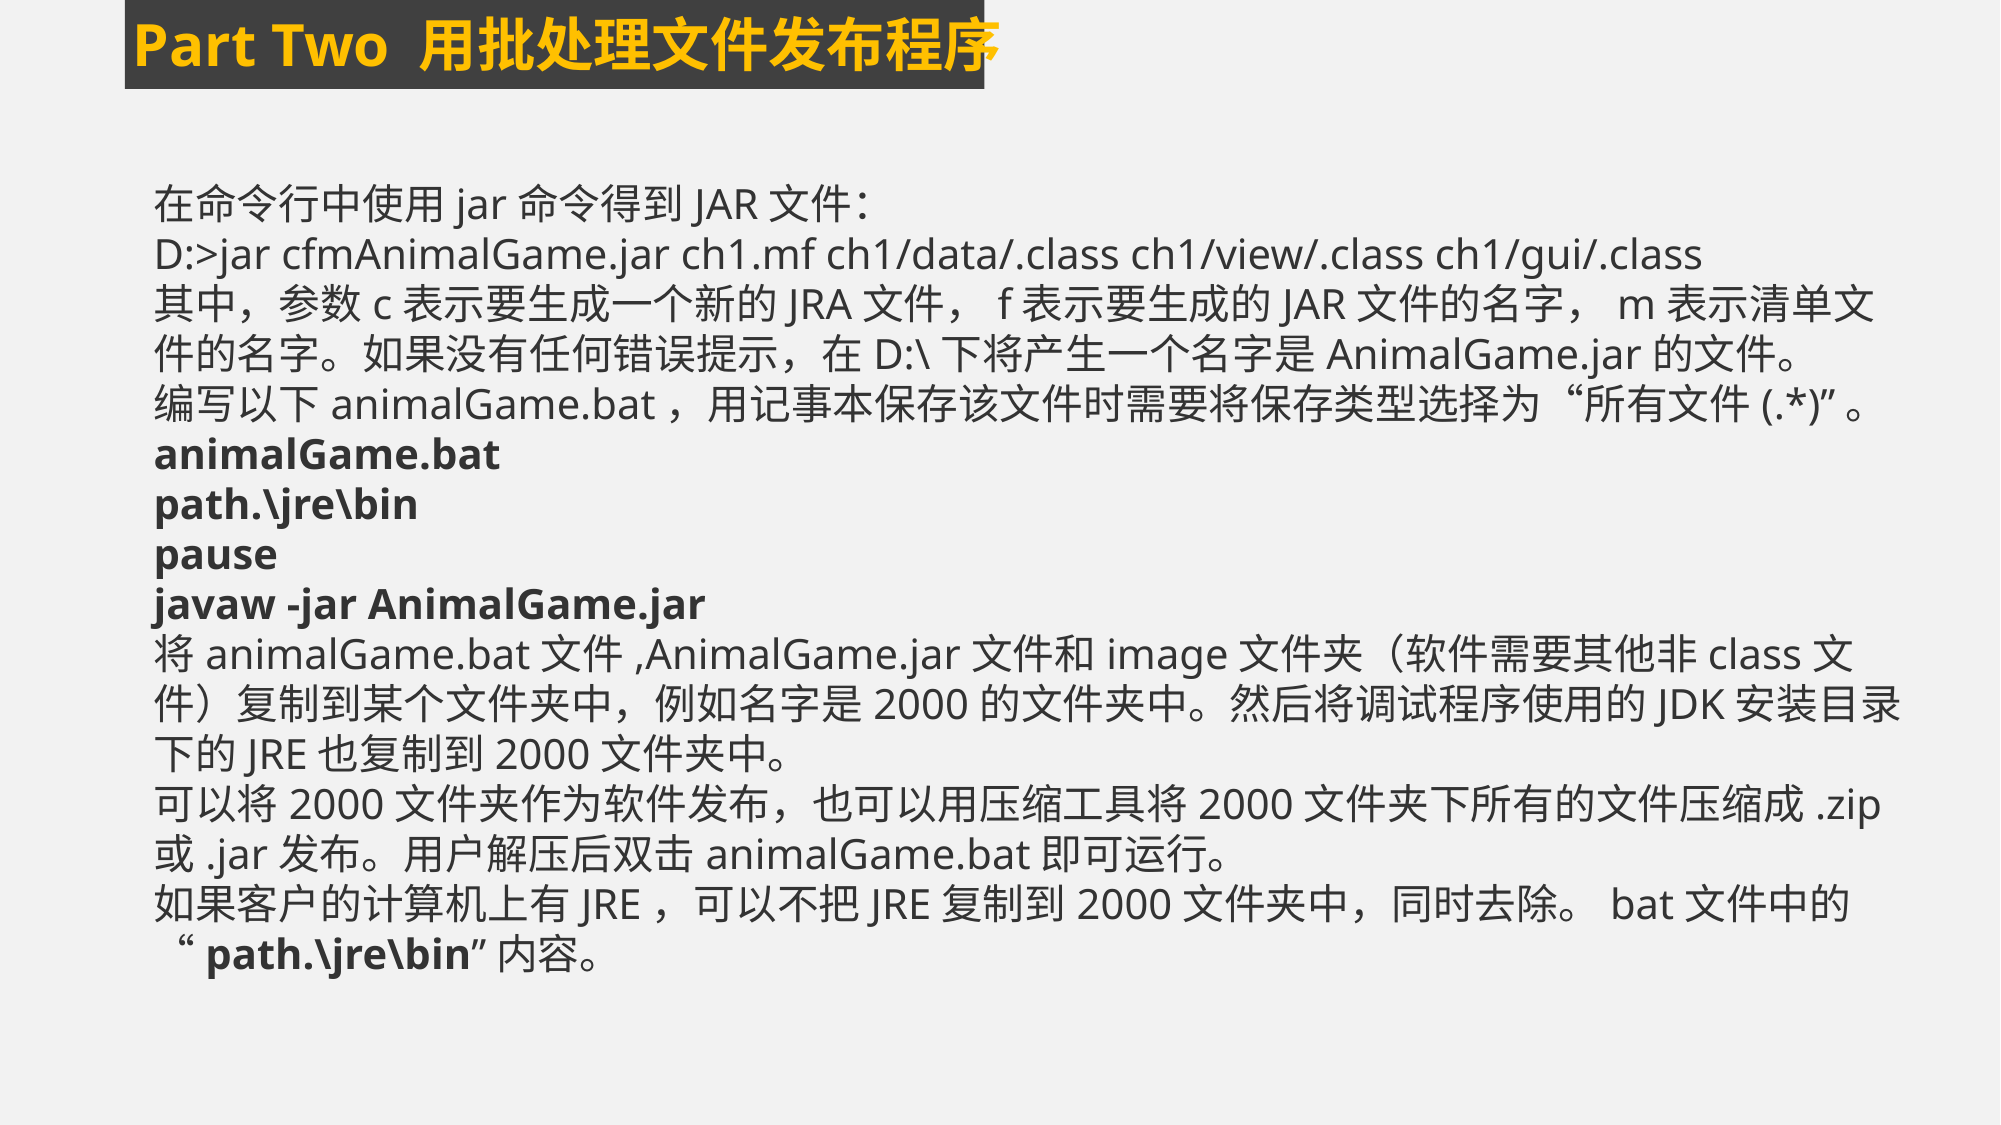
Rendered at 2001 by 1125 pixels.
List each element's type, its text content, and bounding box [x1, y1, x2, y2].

text_box Part Two 用批处理文件发布程序 [118, 8, 1030, 85]
text_box 在命令行中使用jar命令得到JAR文件： D:>jar cfmAnimalGame.jar ch1.mf ch1/data/.class ch1/view/.class ch1/gui/.class 其中，参数c表示要生成一个新的JRA文件，f表示要生成的JAR文件的名字，m表示清单文件的名字。如果没有任何错误提示，在D:\下将产生一个名字是AnimalGame.jar的文件。 编写以下animalGame.bat，用记事本保存该文件时需要将保存类型选择为“所有文件(.*)”。 animalGame.bat path.\jre\bin pause javaw -jar AnimalGame.jar 将animalGame.bat文件,AnimalGame.jar文件和image文件夹（软件需要其他非class文件）复制到某个文件夹中，例如名字是2000的文件夹中。然后将调试程序使用的JDK安装目录下的JRE也复制到2000文件夹中。 可以将2000文件夹作为软件发布，也可以用压缩工具将2000文件夹下所有的文件压缩成.zip或.jar发布。用户解压后双击animalGame.bat即可运行。 如果客户的计算机上有JRE，可以不把JRE复制到2000文件夹中，同时去除。bat文件中的“path.\jre\bin”内容。 [138, 170, 1919, 986]
